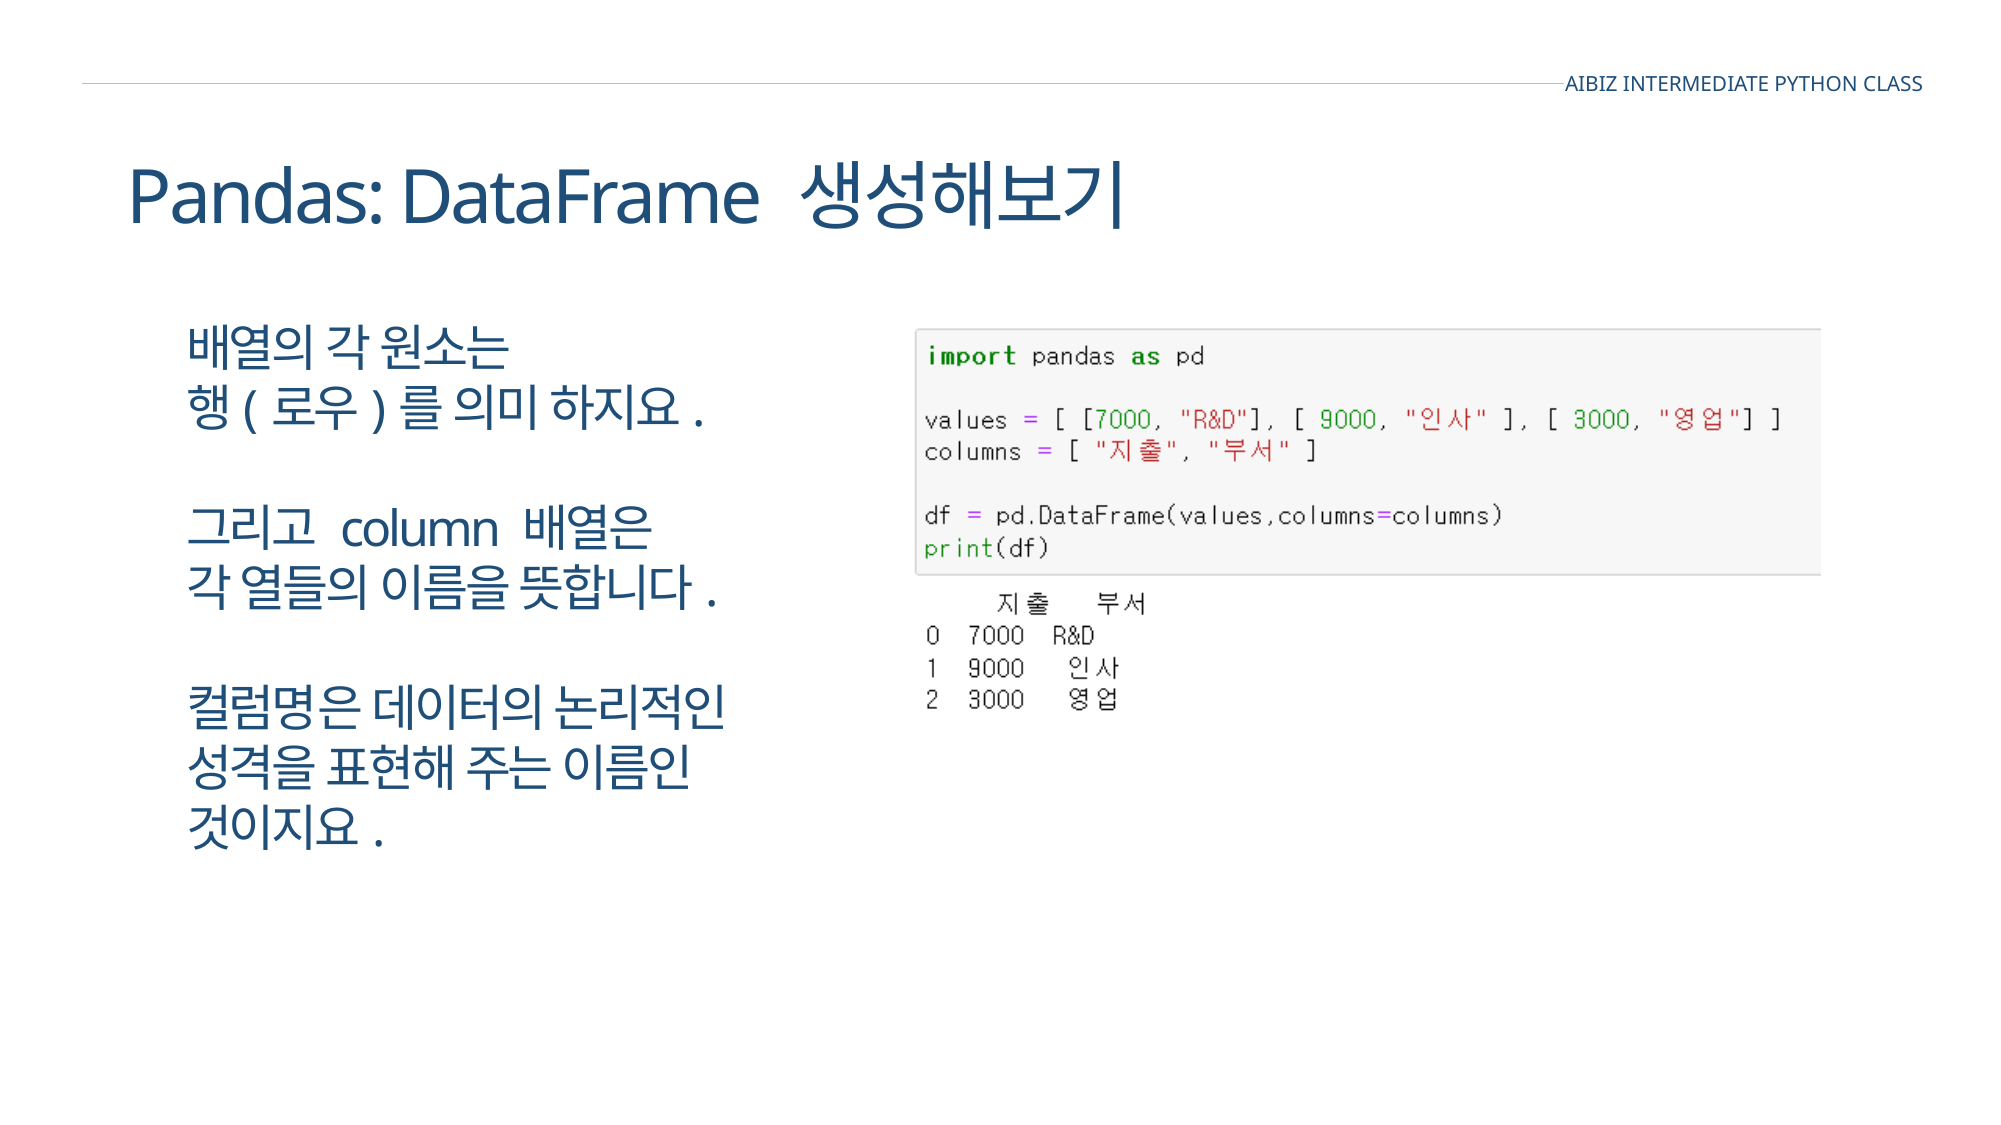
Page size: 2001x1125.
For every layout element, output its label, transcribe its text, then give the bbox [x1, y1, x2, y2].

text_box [81, 63, 1939, 104]
text_box 배열의 각 원소는 행(로우)를 의미 하지요. 그리고 column 배열은 각 열들의 이름을 뜻합니다. 컬럼명은 데이터의 논리적인 성격을 표현해 주는 이름인 것이지요. [171, 308, 784, 864]
picture [909, 324, 1821, 723]
text_box Pandas: DataFrame 생성해보기 [112, 141, 1145, 247]
